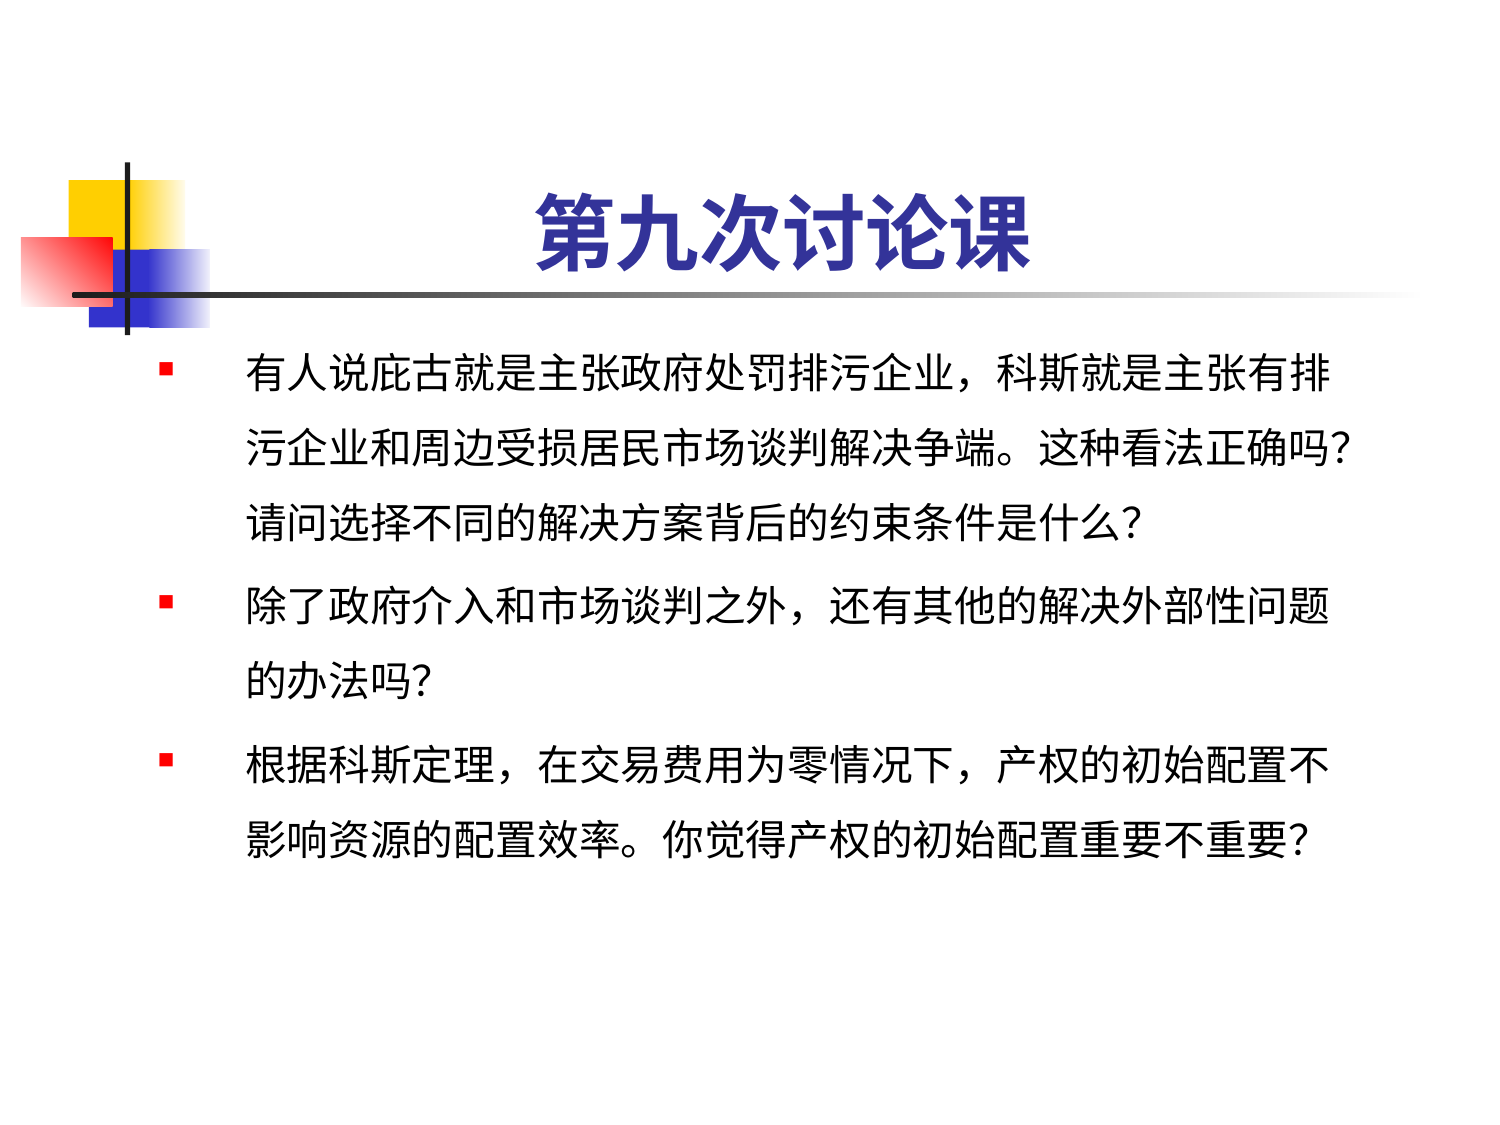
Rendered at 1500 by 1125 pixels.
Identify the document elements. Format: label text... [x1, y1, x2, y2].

title 第九次讨论课 [188, 101, 1377, 289]
list 有人说庇古就是主张政府处罚排污企业，科斯就是主张有排污企业和周边受损居民市场谈判解决争端。这种看法正确吗？请问选择不同的解决方案背后的约束条件是什么？ 除了政府介入和市场谈判之外，还有其他的解决外部性问题的办法吗？ 根据科斯定理，在交易费用为零情况下，产权的初始配置不影响资源的配置效率。你觉得产权的初始配置重要不重要？ [76, 314, 1365, 1036]
